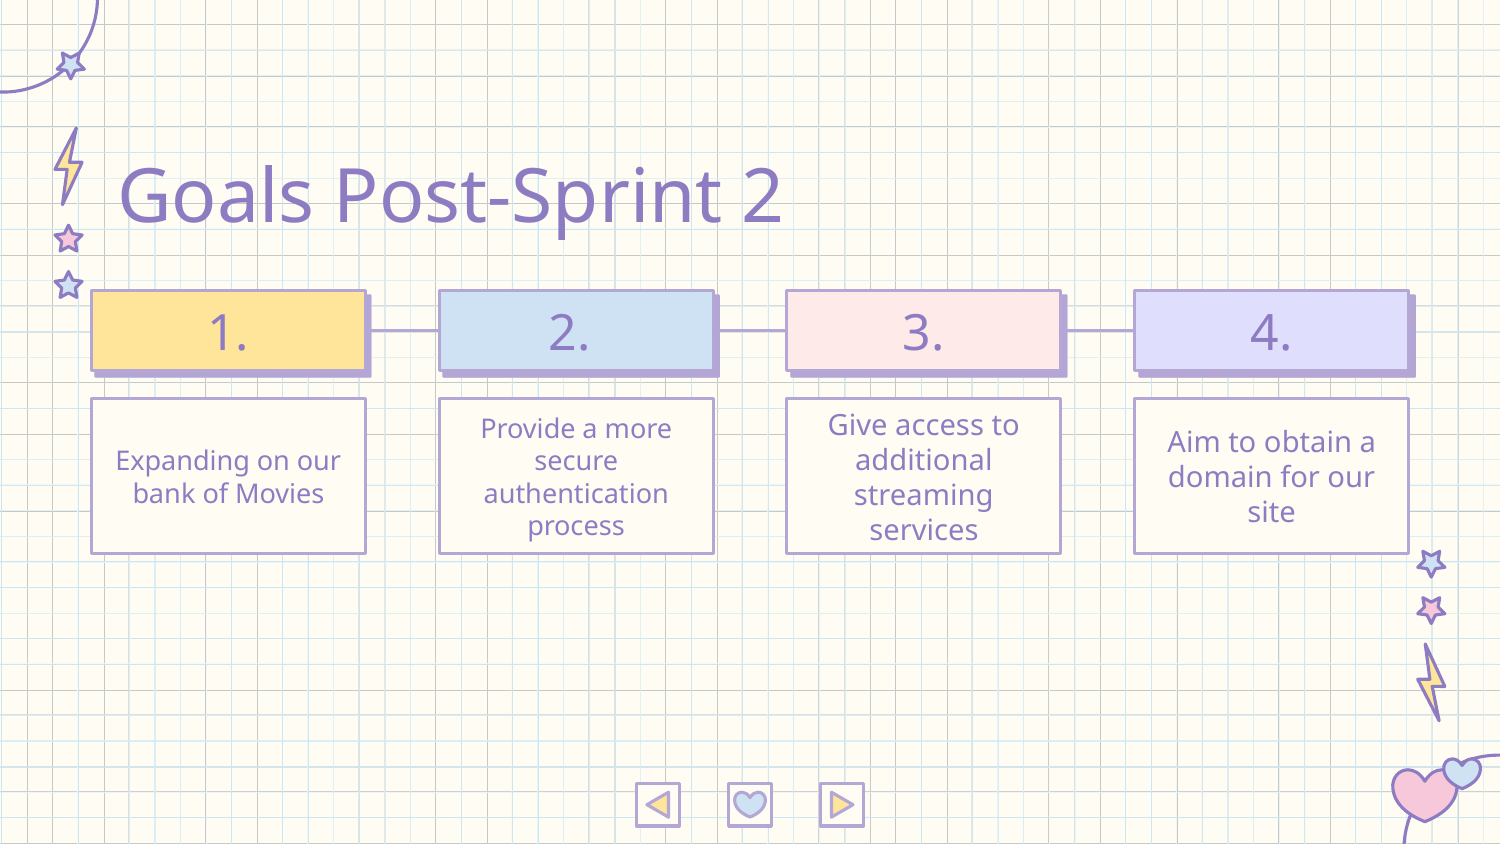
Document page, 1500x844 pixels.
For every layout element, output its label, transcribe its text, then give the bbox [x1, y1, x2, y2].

text_box 2. [439, 290, 714, 371]
text_box [820, 783, 864, 827]
text_box Provide a more secure authentication process [439, 398, 714, 554]
text_box 1. [91, 290, 366, 371]
text_box [636, 783, 680, 827]
text_box [831, 792, 853, 818]
title Goals Post-Sprint 2 [102, 132, 1366, 227]
text_box 4. [1134, 290, 1409, 371]
text_box Aim to obtain a domain for our site [1134, 398, 1409, 554]
text_box Expanding on our bank of Movies [91, 398, 366, 554]
text_box [728, 783, 772, 827]
text_box 3. [786, 290, 1061, 371]
text_box Give access to additional streaming services [786, 398, 1061, 554]
text_box [734, 792, 766, 818]
text_box [646, 792, 669, 818]
